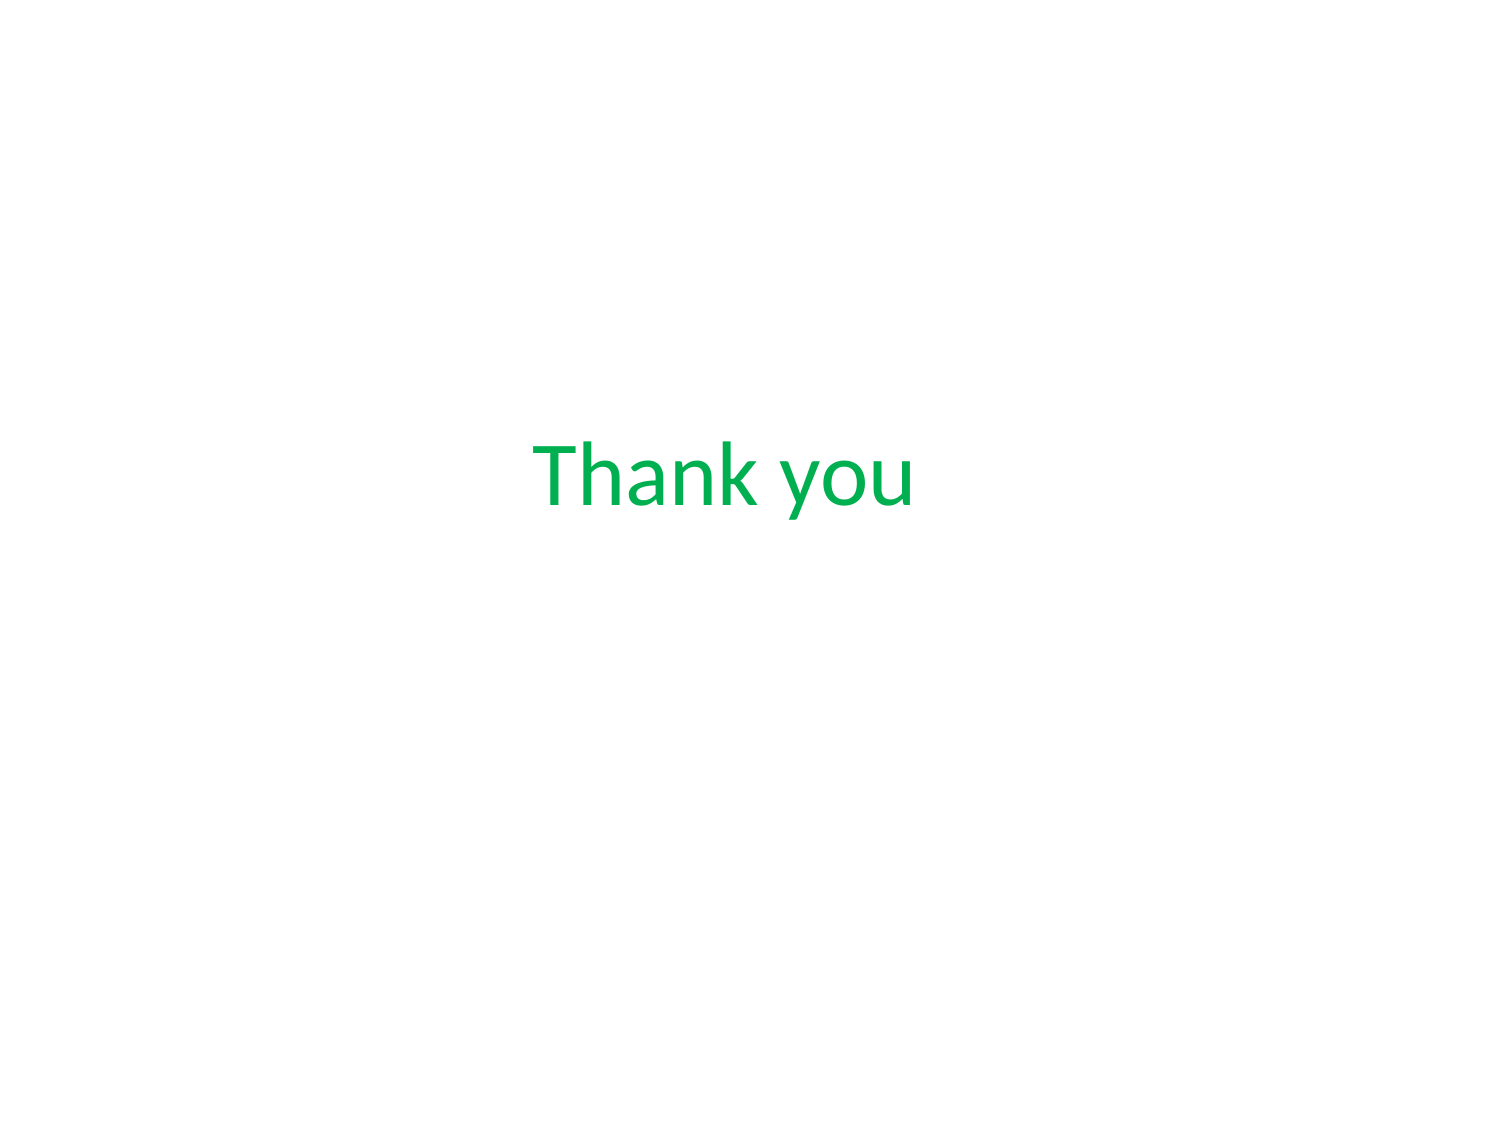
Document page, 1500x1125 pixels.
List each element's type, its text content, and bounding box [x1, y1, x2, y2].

title Thank you [50, 375, 1400, 563]
